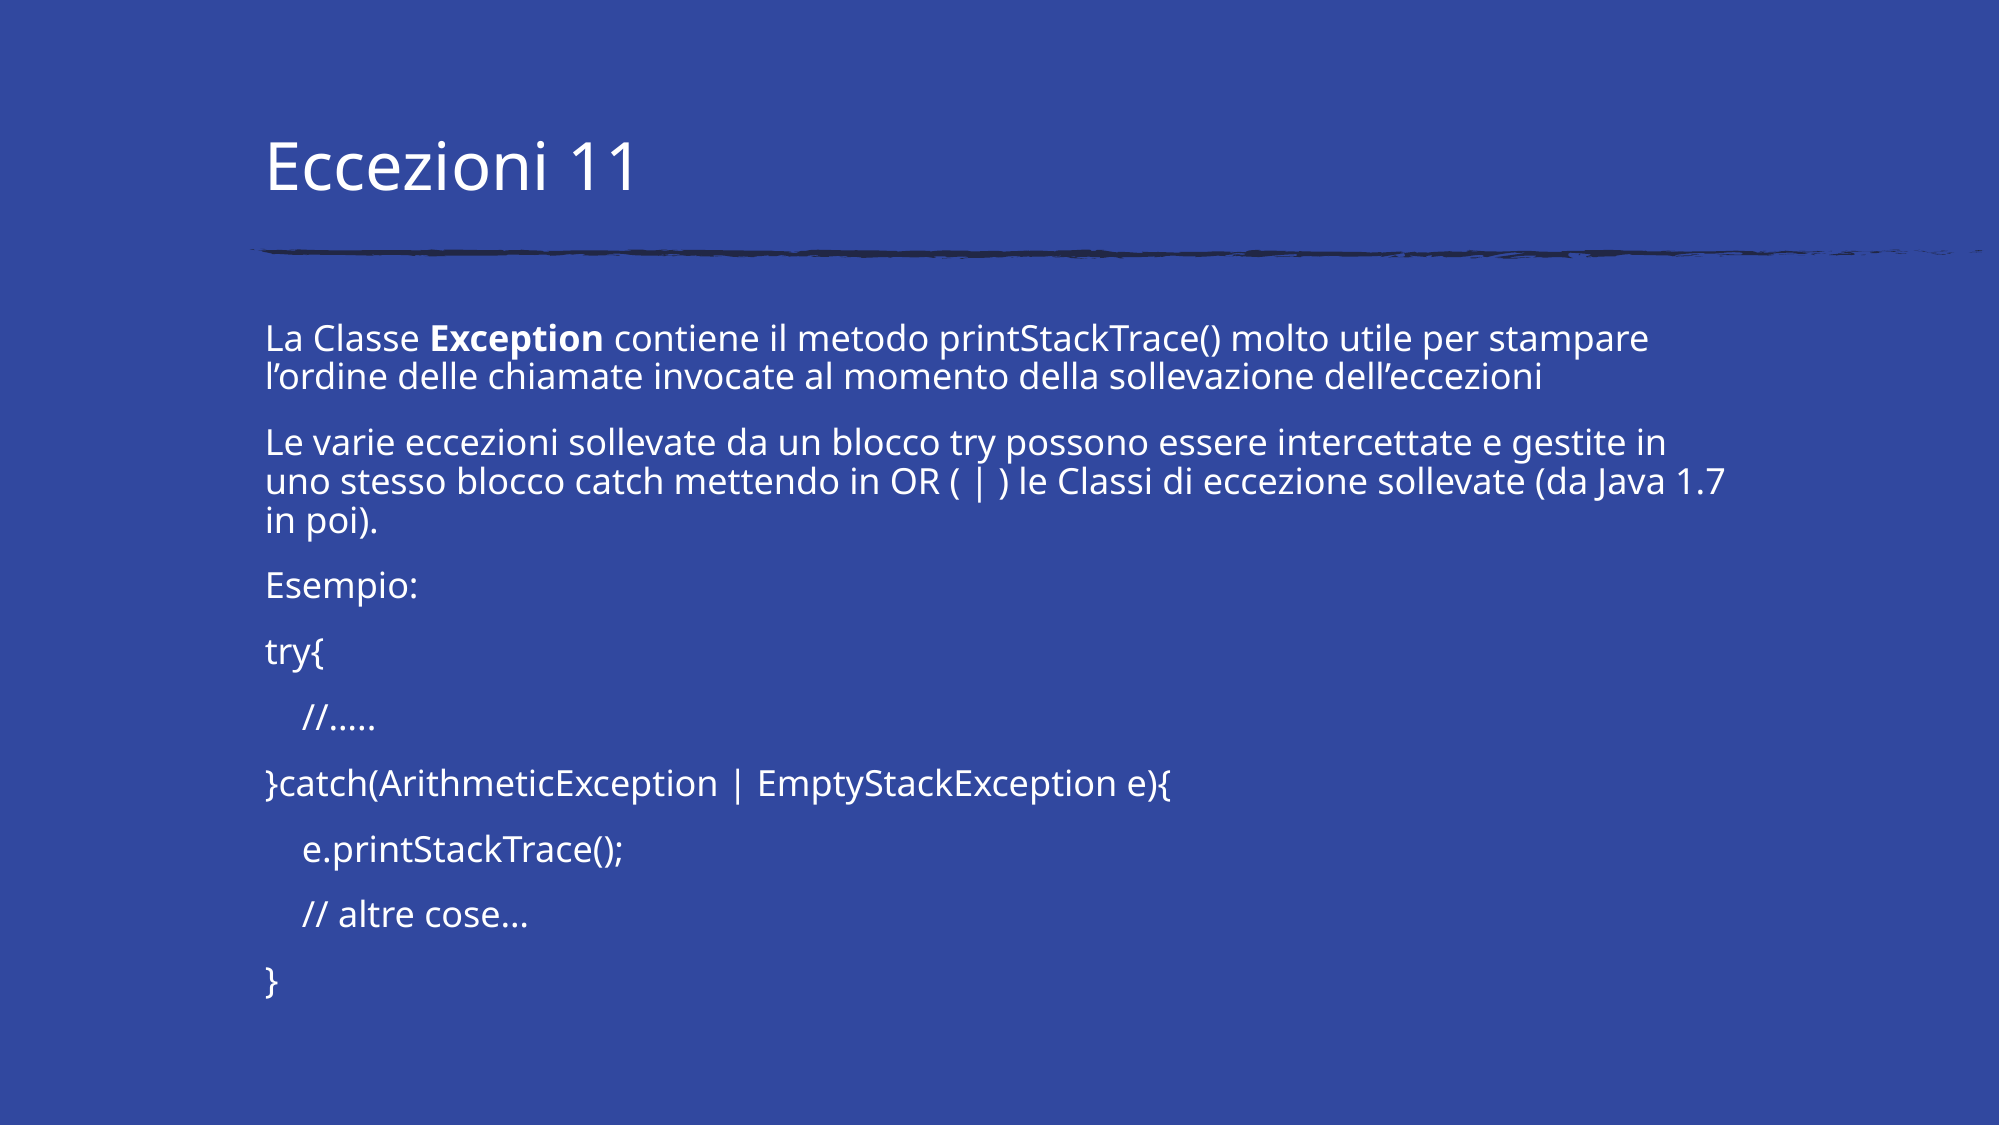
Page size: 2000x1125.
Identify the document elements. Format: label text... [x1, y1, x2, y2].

title Eccezioni 11 [249, 45, 1750, 213]
list La Classe Exception contiene il metodo printStackTrace() molto utile per stampare l’ordine delle chiamate invocate al momento della sollevazione dell’eccezioni Le varie eccezioni sollevate da un blocco try possono essere intercettate e gestite in uno stesso blocco catch mettendo in OR ( | ) le Classi di eccezione sollevate (da Java 1.7 in poi). Esempio: try{ //….. }catch(ArithmeticException | EmptyStackException e){ e.printStackTrace(); // altre cose… } [249, 312, 1750, 1013]
